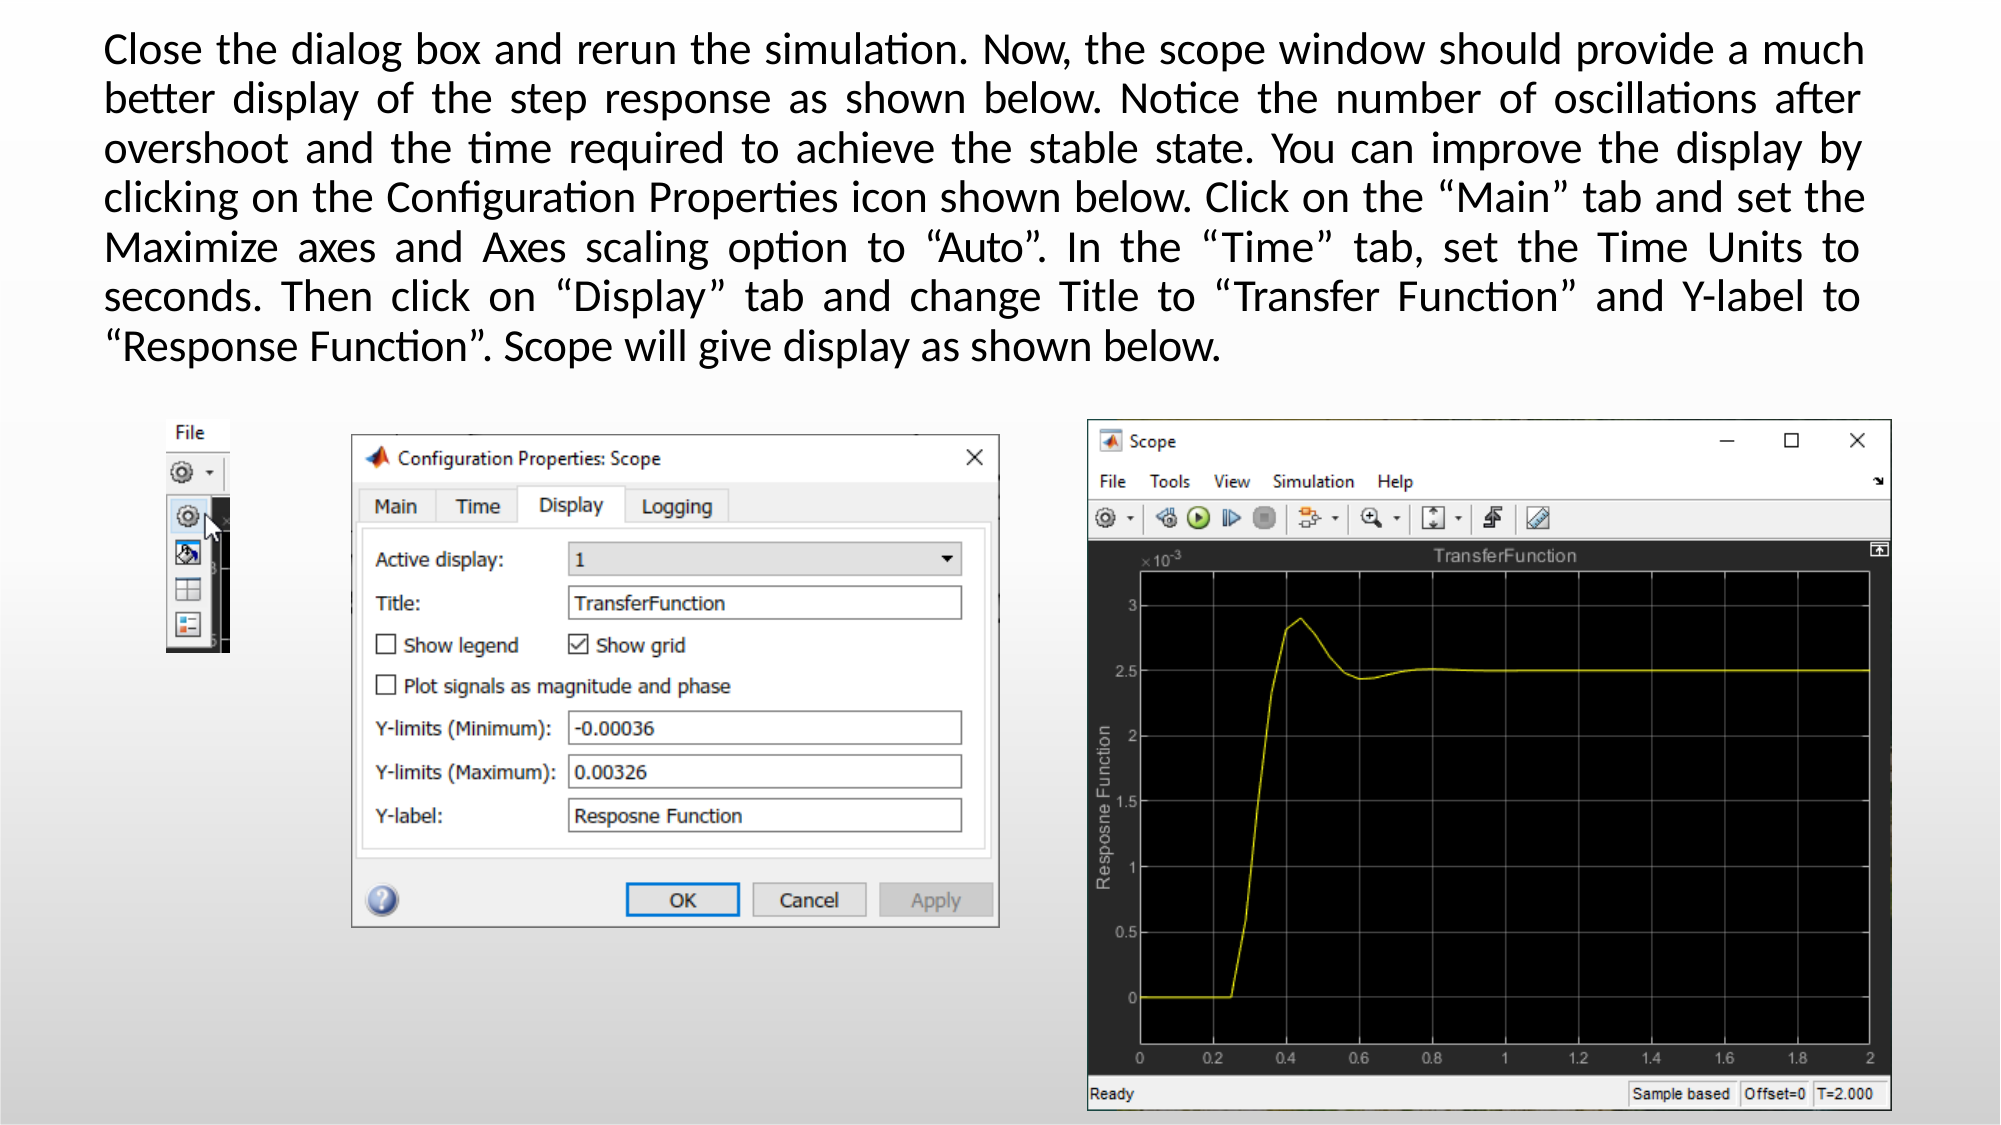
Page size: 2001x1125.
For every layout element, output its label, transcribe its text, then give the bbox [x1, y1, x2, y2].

picture [0, 0, 2000, 1125]
text_box Close the dialog box and rerun the simulation. Now, the scope window should provide a much better display of the step response as shown below. Notice the number of oscillations after overshoot and the time required to achieve the stable state. You can improve the display by clicking on the Configuration Properties icon shown below. Click on the “Main” tab and set the Maximize axes and Axes scaling option to “Auto”. In the “Time” tab, set the Time Units to seconds. Then click on “Display” tab and change Title to “Transfer Function” and Y-label to “Response Function”. Scope will give display as shown below. [101, 17, 1879, 372]
